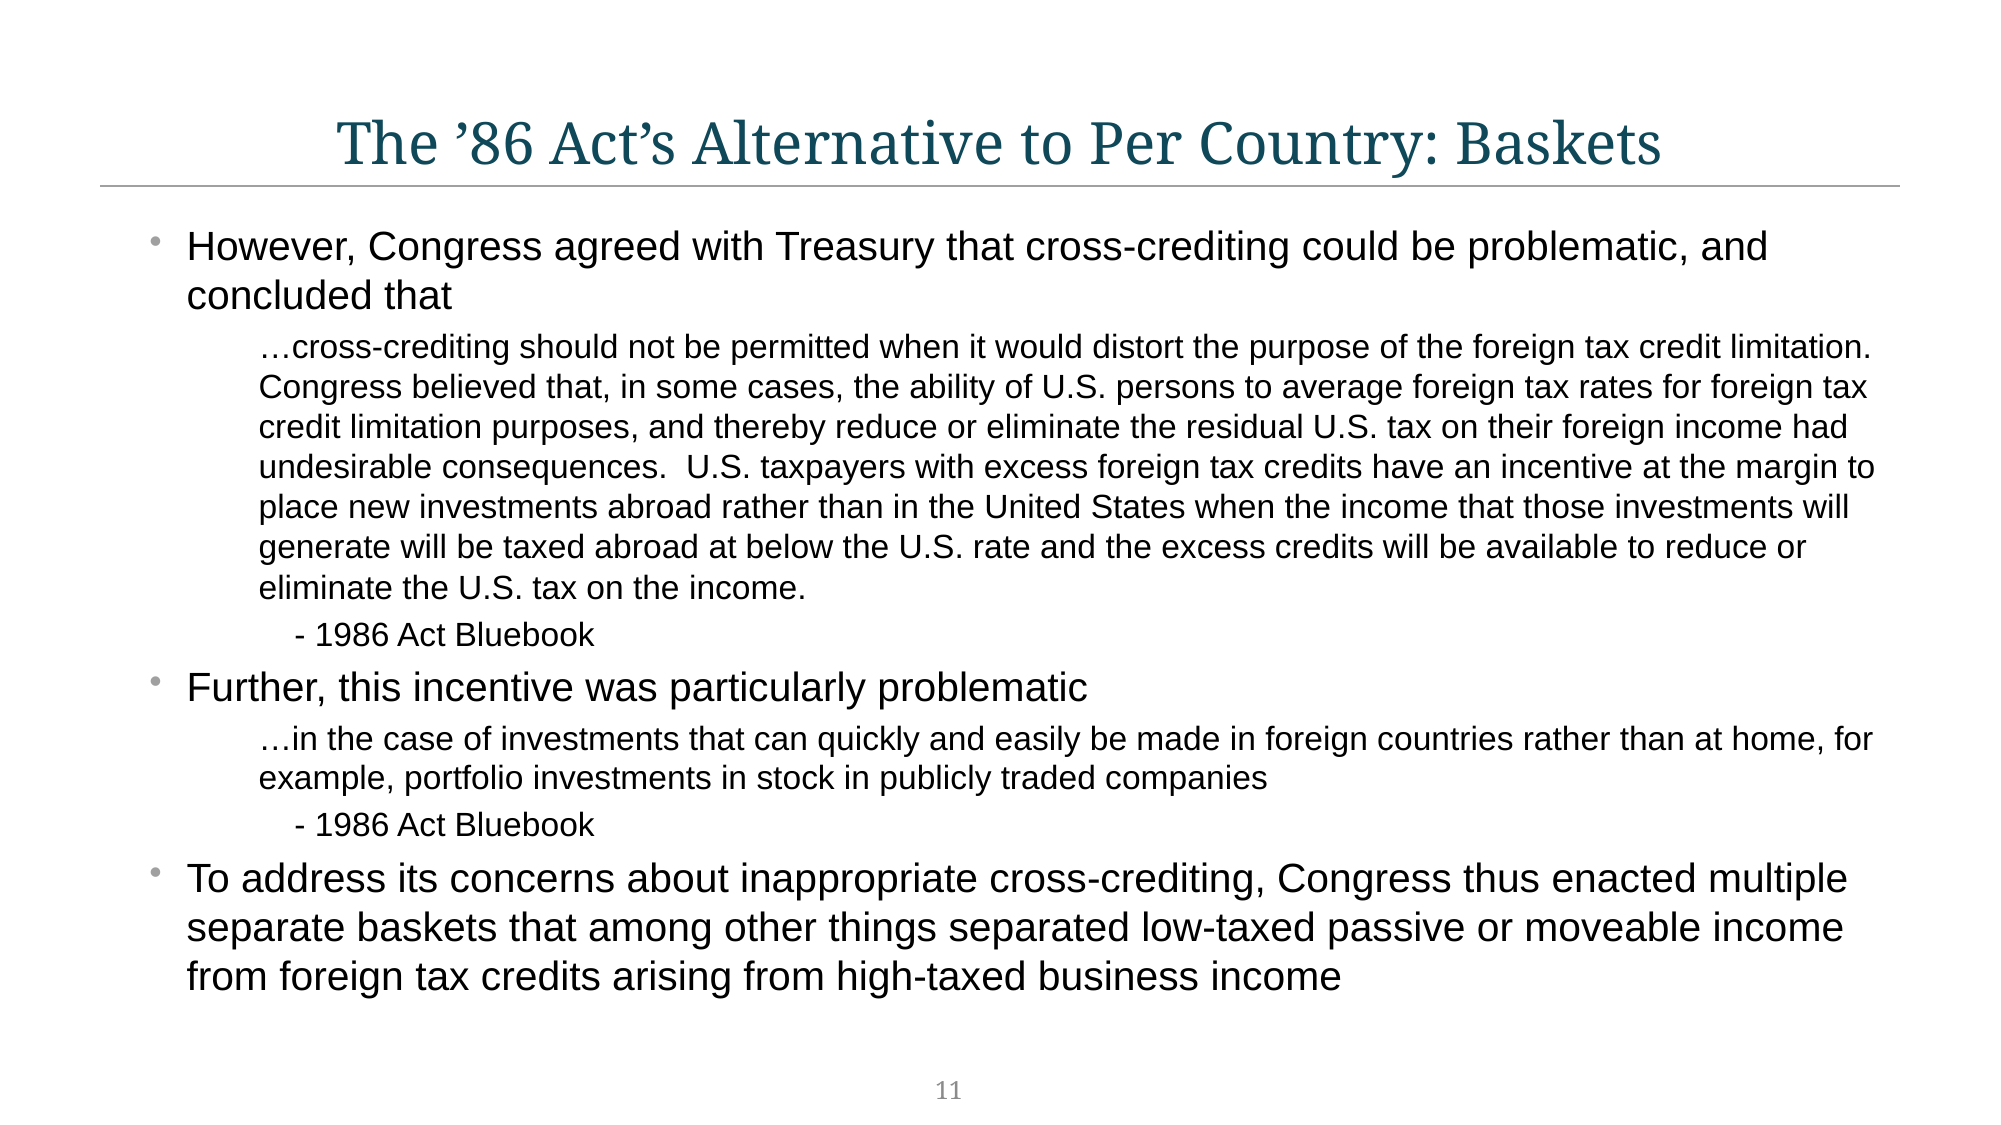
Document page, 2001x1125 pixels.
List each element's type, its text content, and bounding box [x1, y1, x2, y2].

slide_number 11 [875, 1079, 964, 1105]
list However, Congress agreed with Treasury that cross-crediting could be problematic, and concluded that …cross-crediting should not be permitted when it would distort the purpose of the foreign tax credit limitation. Congress believed that, in some cases, the ability of U.S. persons to average foreign tax rates for foreign tax credit limitation purposes, and thereby reduce or eliminate the residual U.S. tax on their foreign income had undesirable consequences. U.S. taxpayers with excess foreign tax credits have an incentive at the margin to place new investments abroad rather than in the United States when the income that those investments will generate will be taxed abroad at below the U.S. rate and the excess credits will be available to reduce or eliminate the U.S. tax on the income. - 1986 Act Bluebook Further, this incentive was particularly problematic …in the case of investments that can quickly and easily be made in foreign countries rather than at home, for example, portfolio investments in stock in publicly traded companies - 1986 Act Bluebook To address its concerns about inappropriate cross-crediting, Congress thus enacted multiple separate baskets that among other things separated low-taxed passive or moveable income from foreign tax credits arising from high-taxed business income [99, 212, 1900, 1013]
title The ’86 Act’s Alternative to Per Country: Baskets [99, 98, 1900, 200]
